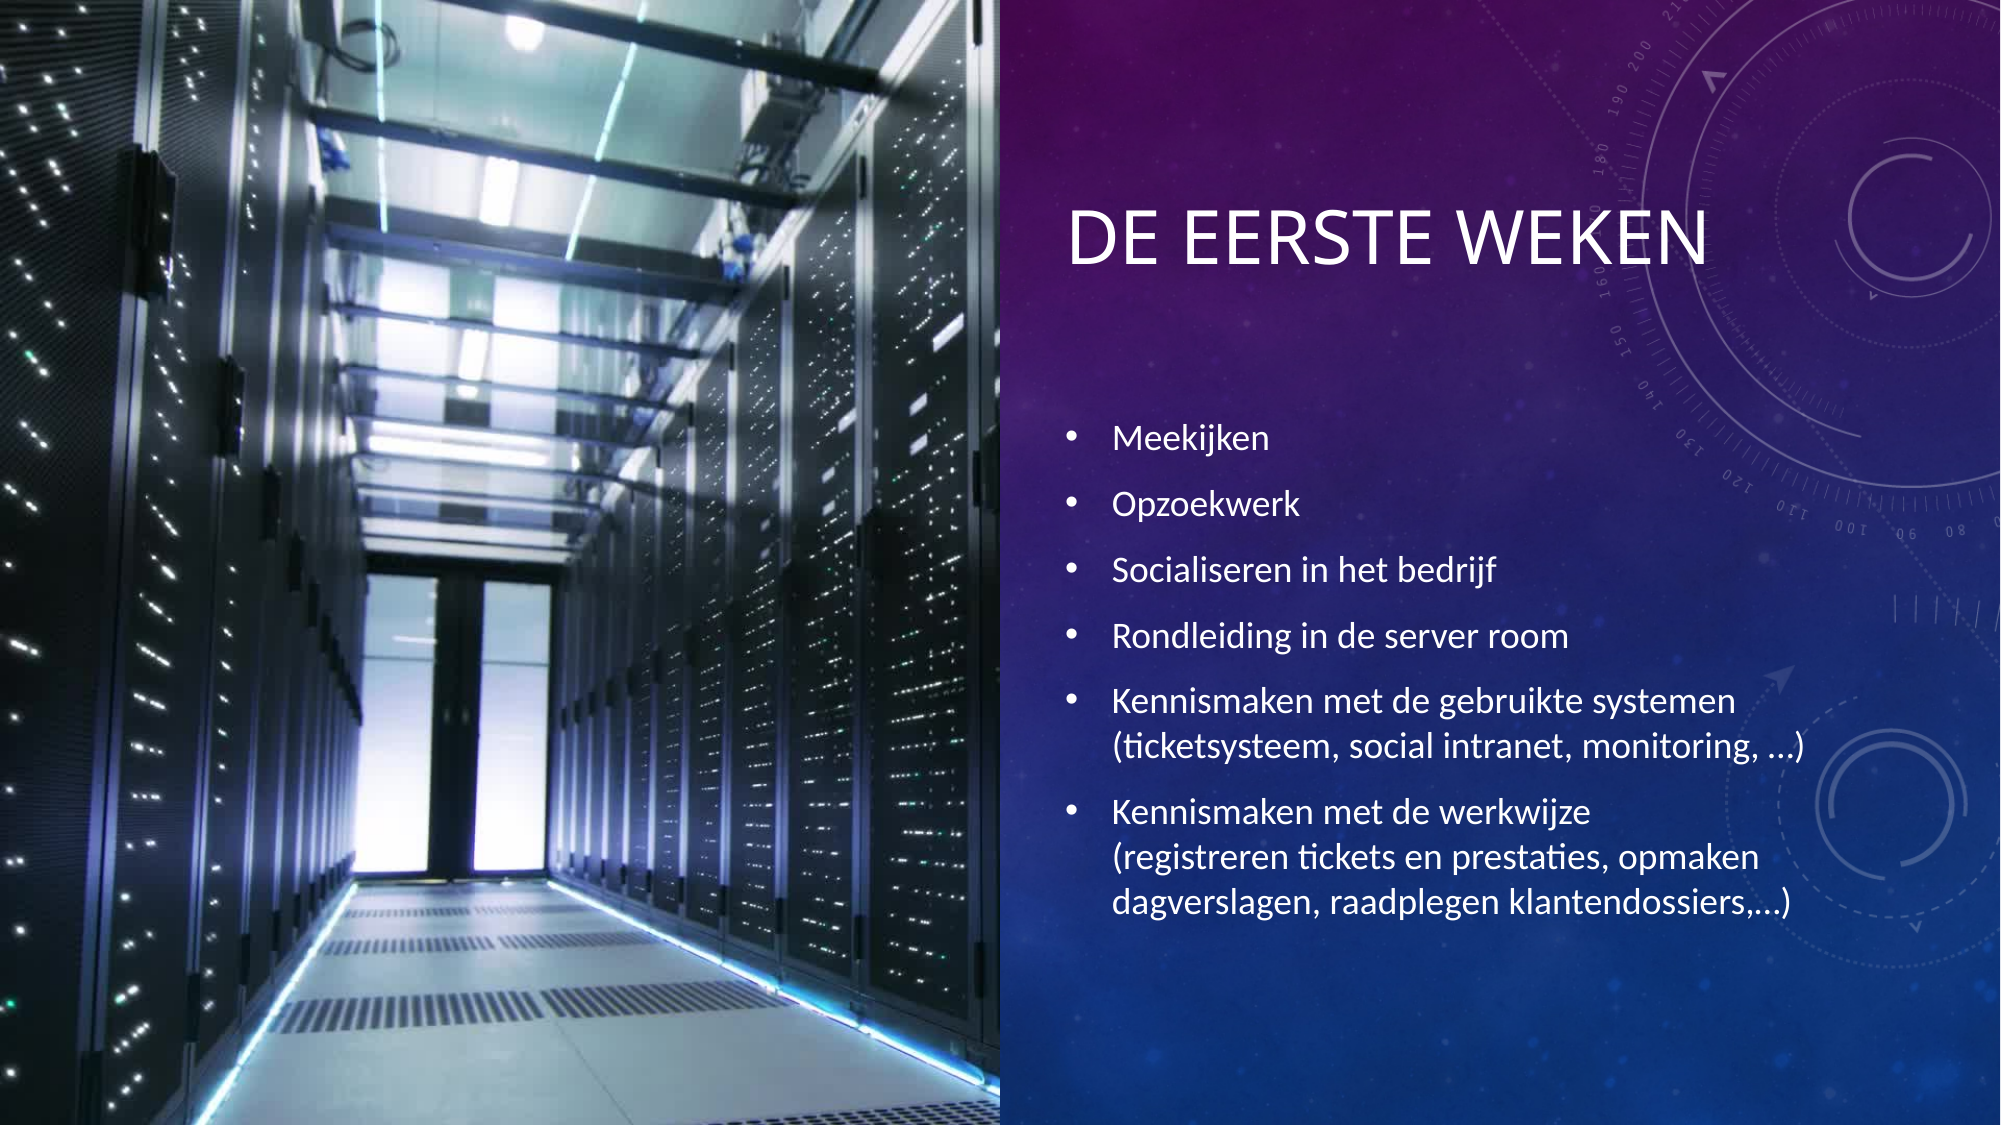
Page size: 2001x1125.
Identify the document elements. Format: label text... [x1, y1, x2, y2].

picture [0, 0, 2001, 1125]
list Meekijken Opzoekwerk Socialiseren in het bedrijf Rondleiding in de server room Kennismaken met de gebruikte systemen (ticketsysteem, social intranet, monitoring, …) Kennismaken met de werkwijze (registreren tickets en prestaties, opmaken dagverslagen, raadplegen klantendossiers,…) [1050, 369, 1895, 967]
title De eerste weken [1050, 99, 1895, 369]
